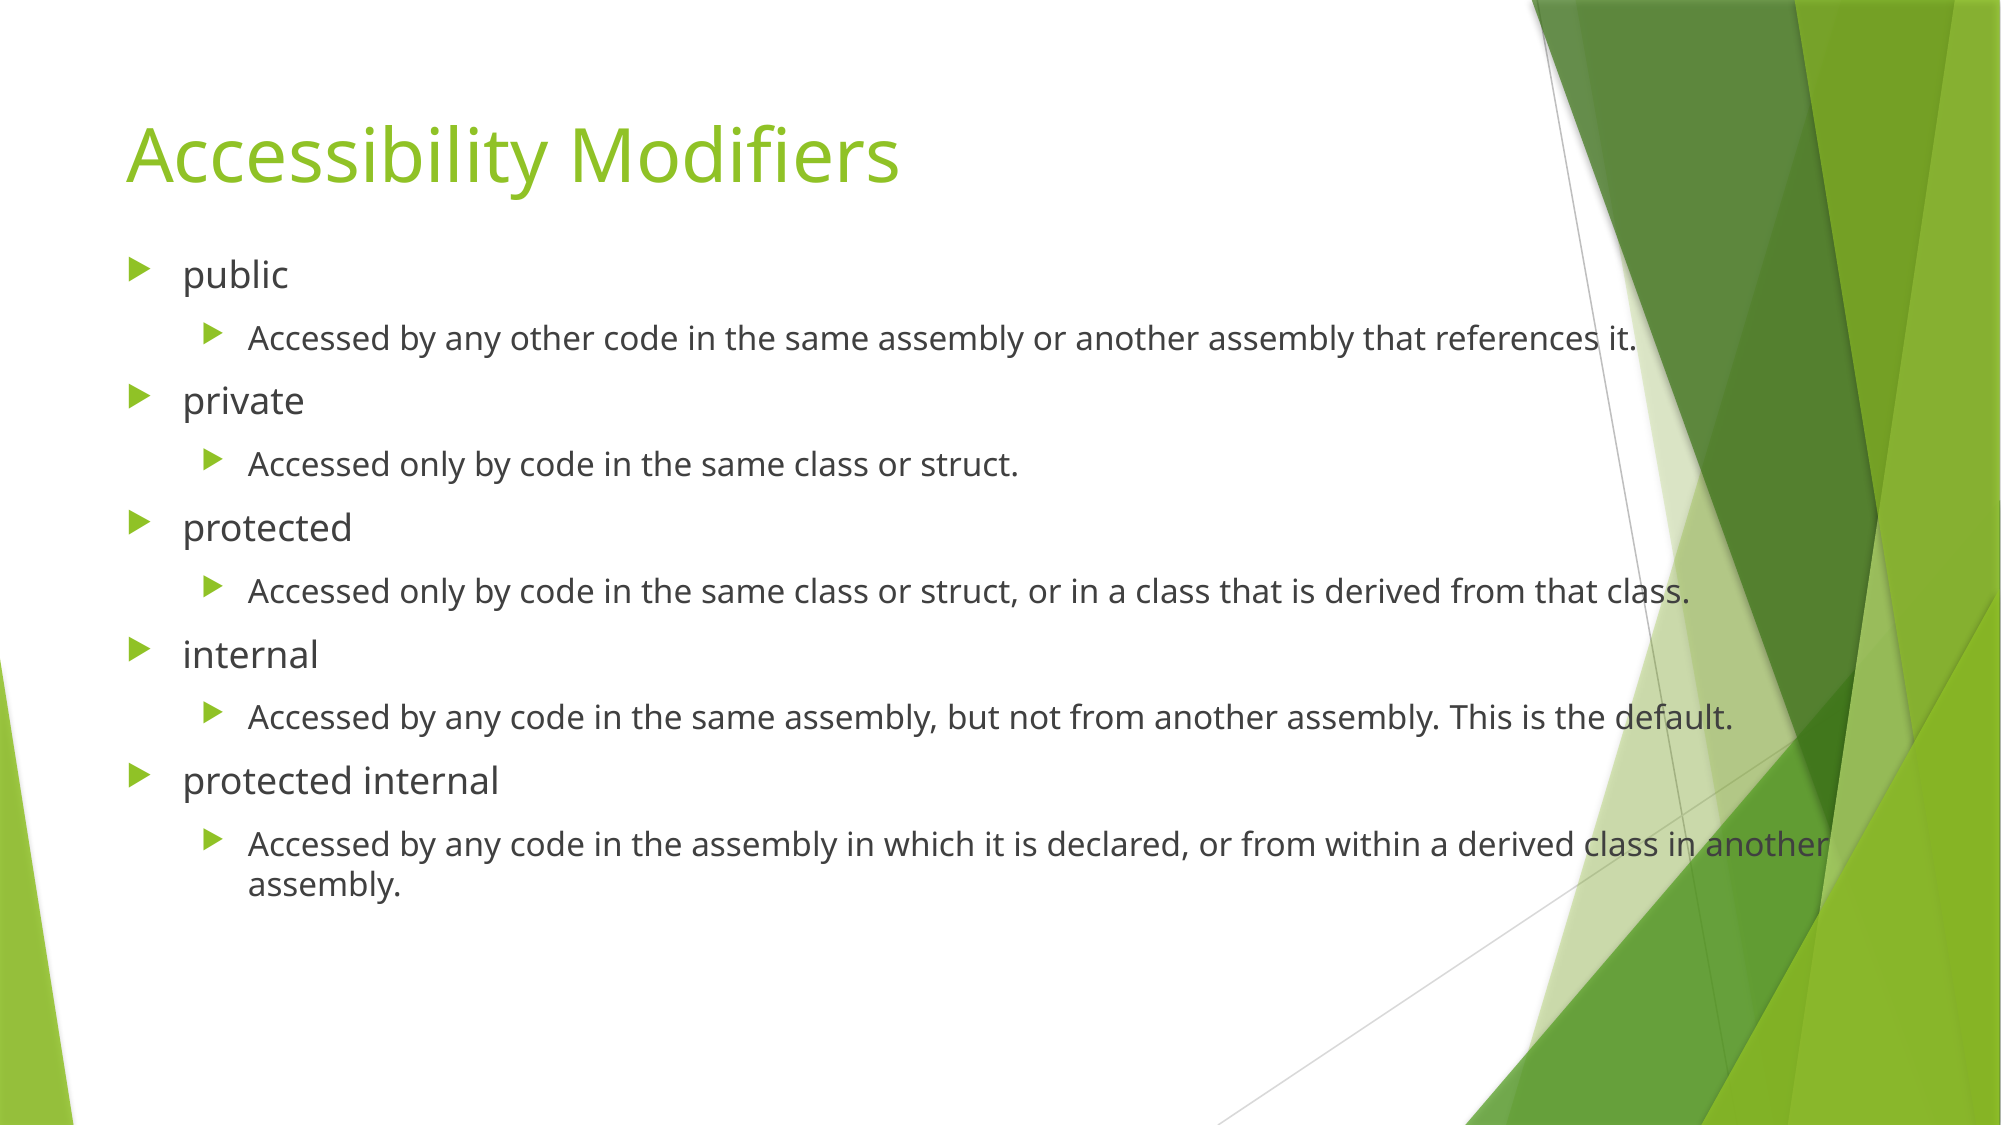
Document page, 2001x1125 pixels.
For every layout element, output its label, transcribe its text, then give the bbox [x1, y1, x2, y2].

list public Accessed by any other code in the same assembly or another assembly that references it. private Accessed only by code in the same class or struct. protected Accessed only by code in the same class or struct, or in a class that is derived from that class. internal Accessed by any code in the same assembly, but not from another assembly. This is the default. protected internal Accessed by any code in the assembly in which it is declared, or from within a derived class in another assembly. [111, 243, 1863, 1047]
title Accessibility Modifiers [111, 99, 1522, 243]
